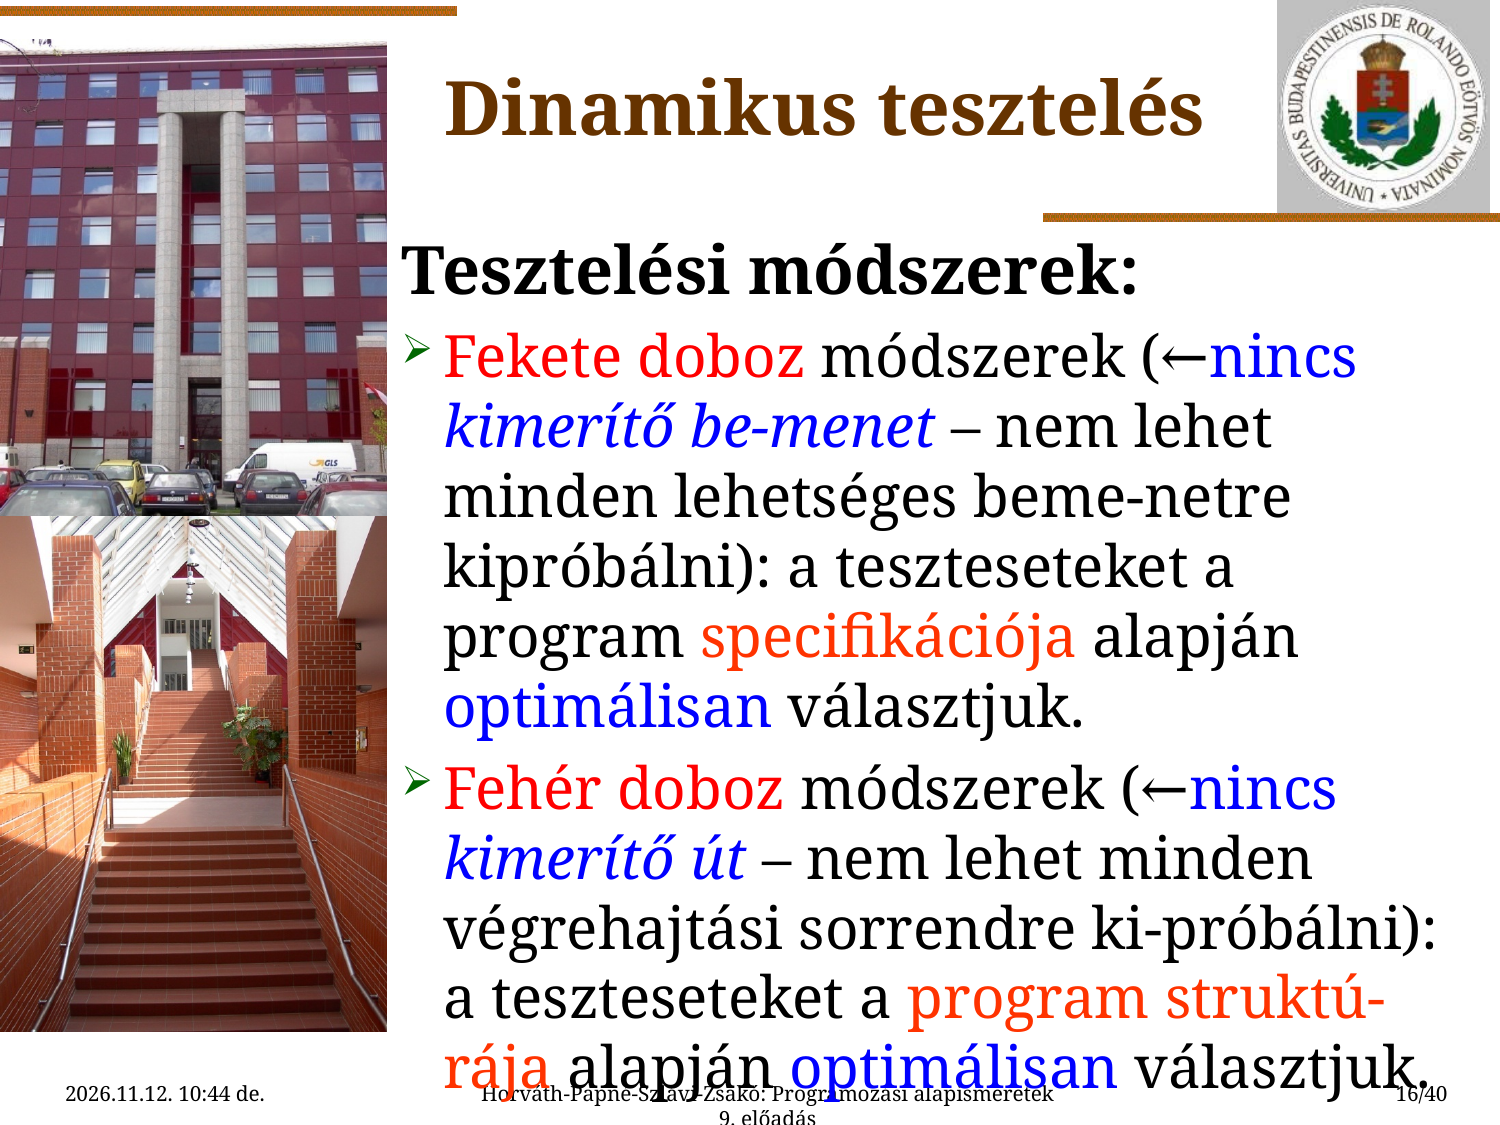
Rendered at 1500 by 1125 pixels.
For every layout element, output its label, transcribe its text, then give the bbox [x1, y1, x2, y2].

title Dinamikus tesztelés [384, 14, 1266, 197]
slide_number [50, 1072, 363, 1125]
picture [1043, 0, 1500, 220]
picture [0, 0, 457, 24]
list Tesztelési módszerek: Fekete doboz módszerek (←nincs kimerítő be-menet – nem lehet minden lehetséges beme-netre kipróbálni): a teszteseteket a program specifikációja alapján optimálisan választjuk. Fehér doboz módszerek (←nincs kimerítő út – nem lehet minden végrehajtási sorrendre ki-próbálni): a teszteseteket a program struktú-rája alapján optimálisan választjuk. [384, 220, 1500, 988]
slide_number 16/40 [1149, 1072, 1463, 1125]
picture [0, 39, 387, 1032]
footer Horváth-Papné-Szlávi-Zsakó: Programozási alapismeretek 9. előadás [457, 1072, 1079, 1125]
